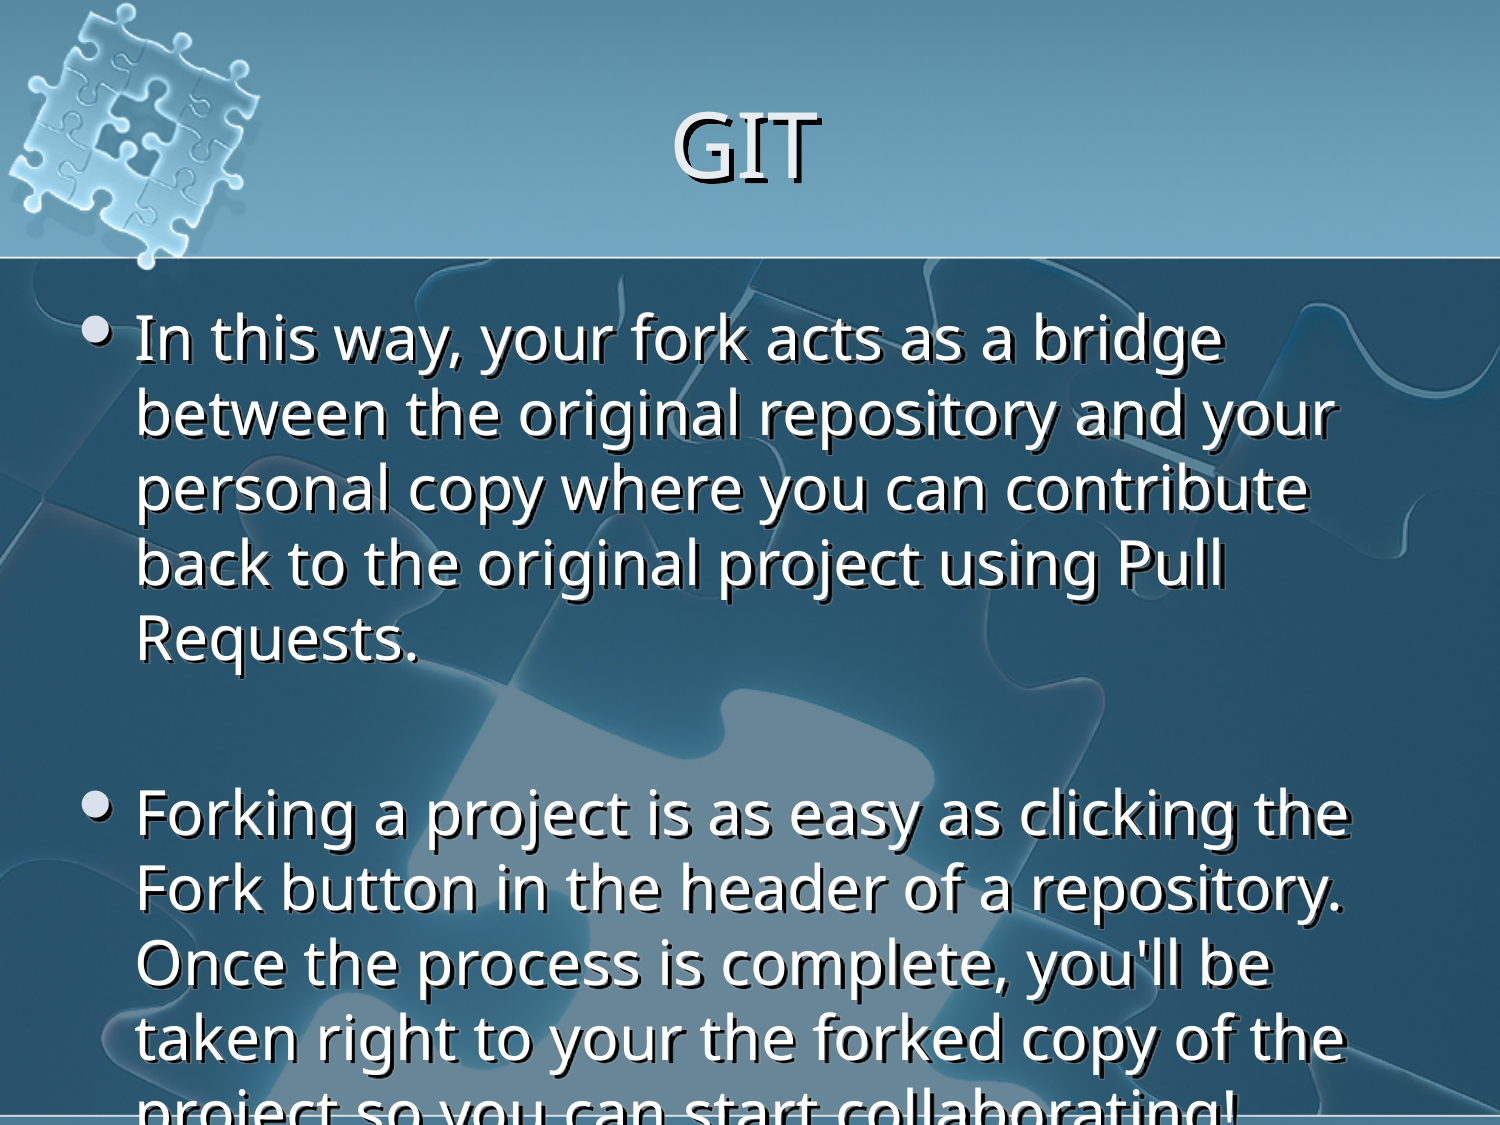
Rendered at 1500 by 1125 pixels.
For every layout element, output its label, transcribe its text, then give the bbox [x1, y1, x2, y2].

title GIT [124, 54, 1388, 230]
list In this way, your fork acts as a bridge between the original repository and your personal copy where you can contribute back to the original project using Pull Requests. Forking a project is as easy as clicking the Fork button in the header of a repository. Once the process is complete, you'll be taken right to your the forked copy of the project so you can start collaborating! [62, 290, 1450, 1071]
picture [0, 0, 1500, 1125]
